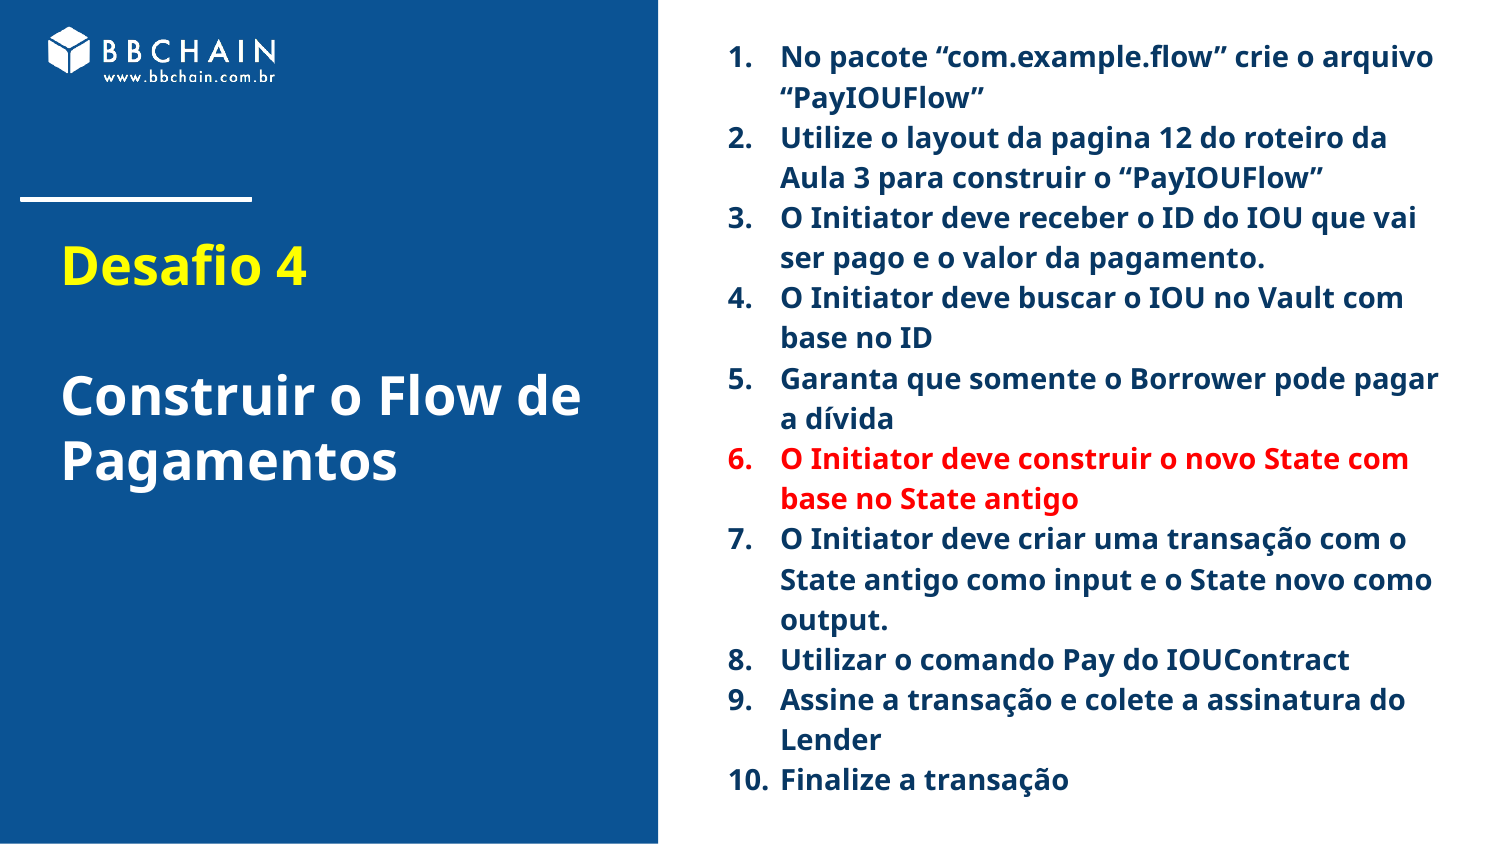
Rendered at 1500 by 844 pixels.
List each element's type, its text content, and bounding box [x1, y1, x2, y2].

picture [48, 26, 275, 82]
title No pacote “com.example.flow” crie o arquivo “PayIOUFlow” Utilize o layout da pagina 12 do roteiro da Aula 3 para construir o “PayIOUFlow” O Initiator deve receber o ID do IOU que vai ser pago e o valor da pagamento. O Initiator deve buscar o IOU no Vault com base no ID Garanta que somente o Borrower pode pagar a dívida O Initiator deve construir o novo State com base no State antigo O Initiator deve criar uma transação com o State antigo como input e o State novo como output. Utilizar o comando Pay do IOUContract Assine a transação e colete a assinatura do Lender Finalize a transação [689, 9, 1476, 821]
title Desafio 4 Construir o Flow de Pagamentos [45, 216, 610, 494]
